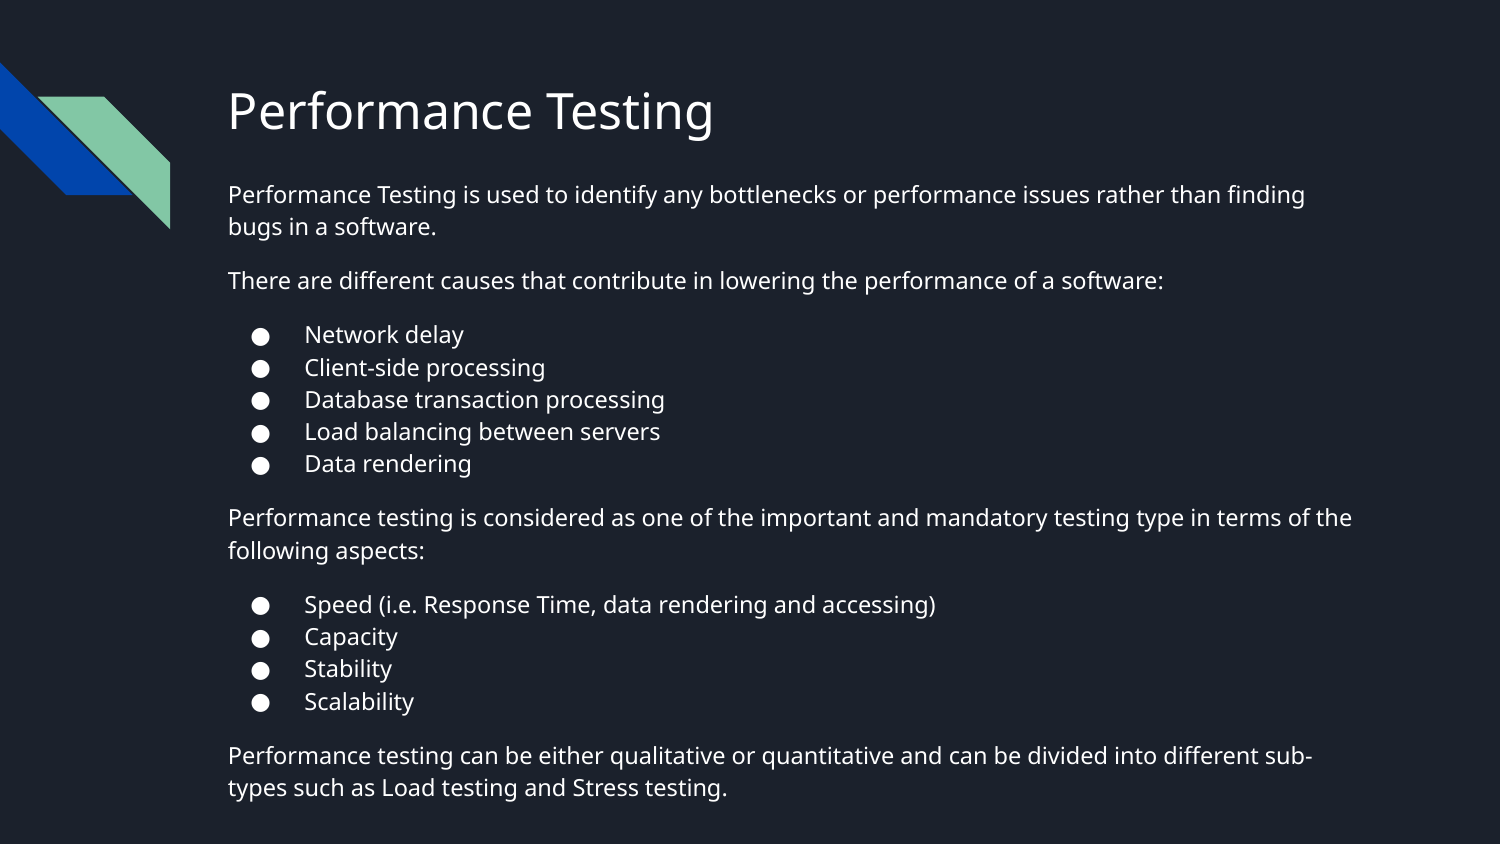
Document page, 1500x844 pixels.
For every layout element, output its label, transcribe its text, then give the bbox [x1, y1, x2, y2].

title Performance Testing [212, 64, 1368, 160]
list Performance Testing is used to identify any bottlenecks or performance issues rather than finding bugs in a software. There are different causes that contribute in lowering the performance of a software: Network delay Client-side processing Database transaction processing Load balancing between servers Data rendering Performance testing is considered as one of the important and mandatory testing type in terms of the following aspects: Speed (i.e. Response Time, data rendering and accessing) Capacity Stability Scalability Performance testing can be either qualitative or quantitative and can be divided into different sub-types such as Load testing and Stress testing. [212, 160, 1368, 818]
